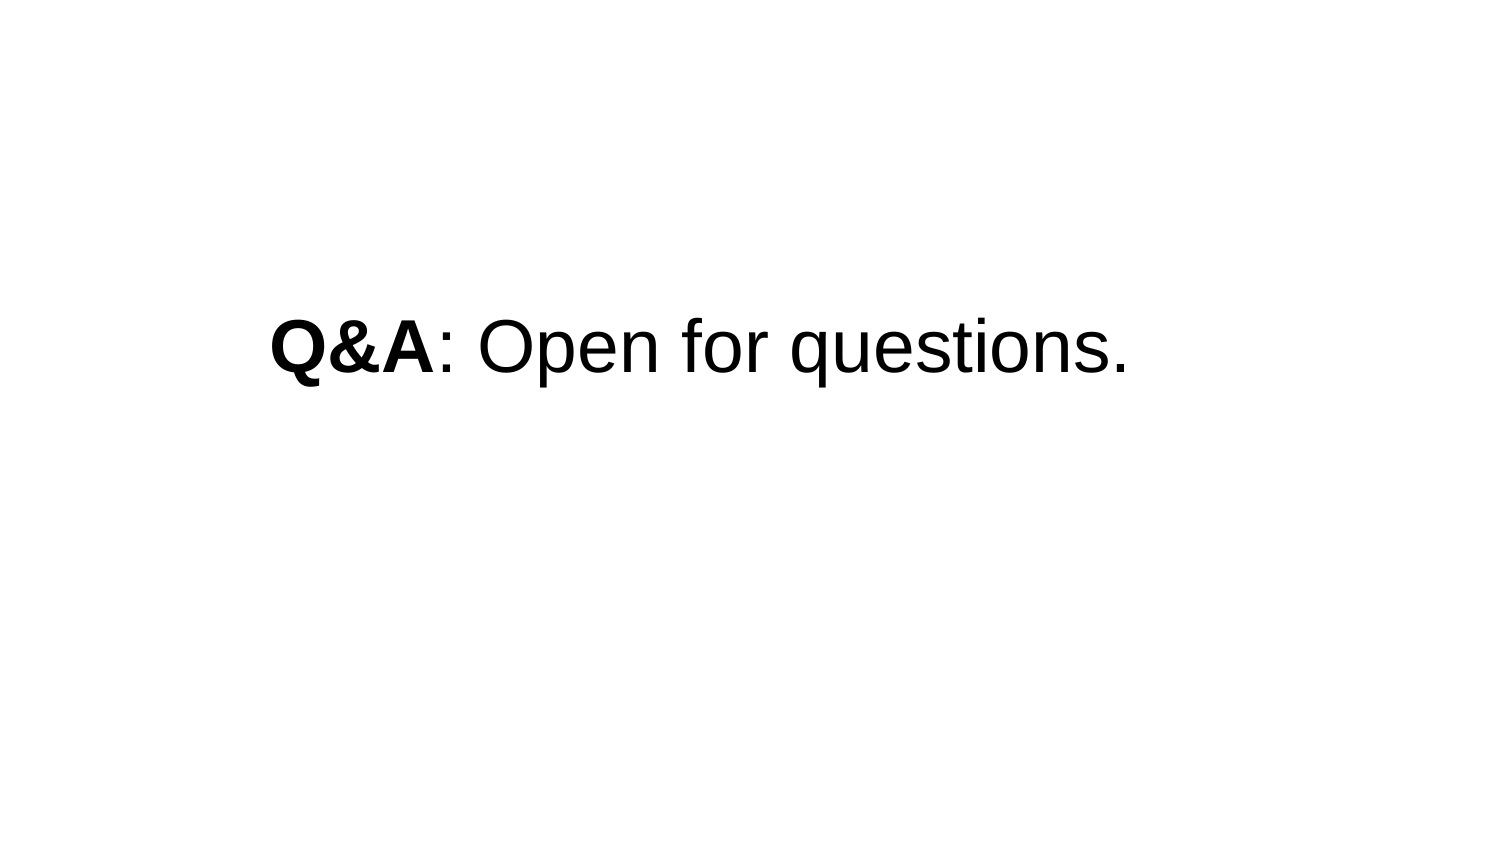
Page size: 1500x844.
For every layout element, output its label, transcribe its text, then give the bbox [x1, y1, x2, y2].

text_box Q&A: Open for questions. [254, 264, 1367, 422]
